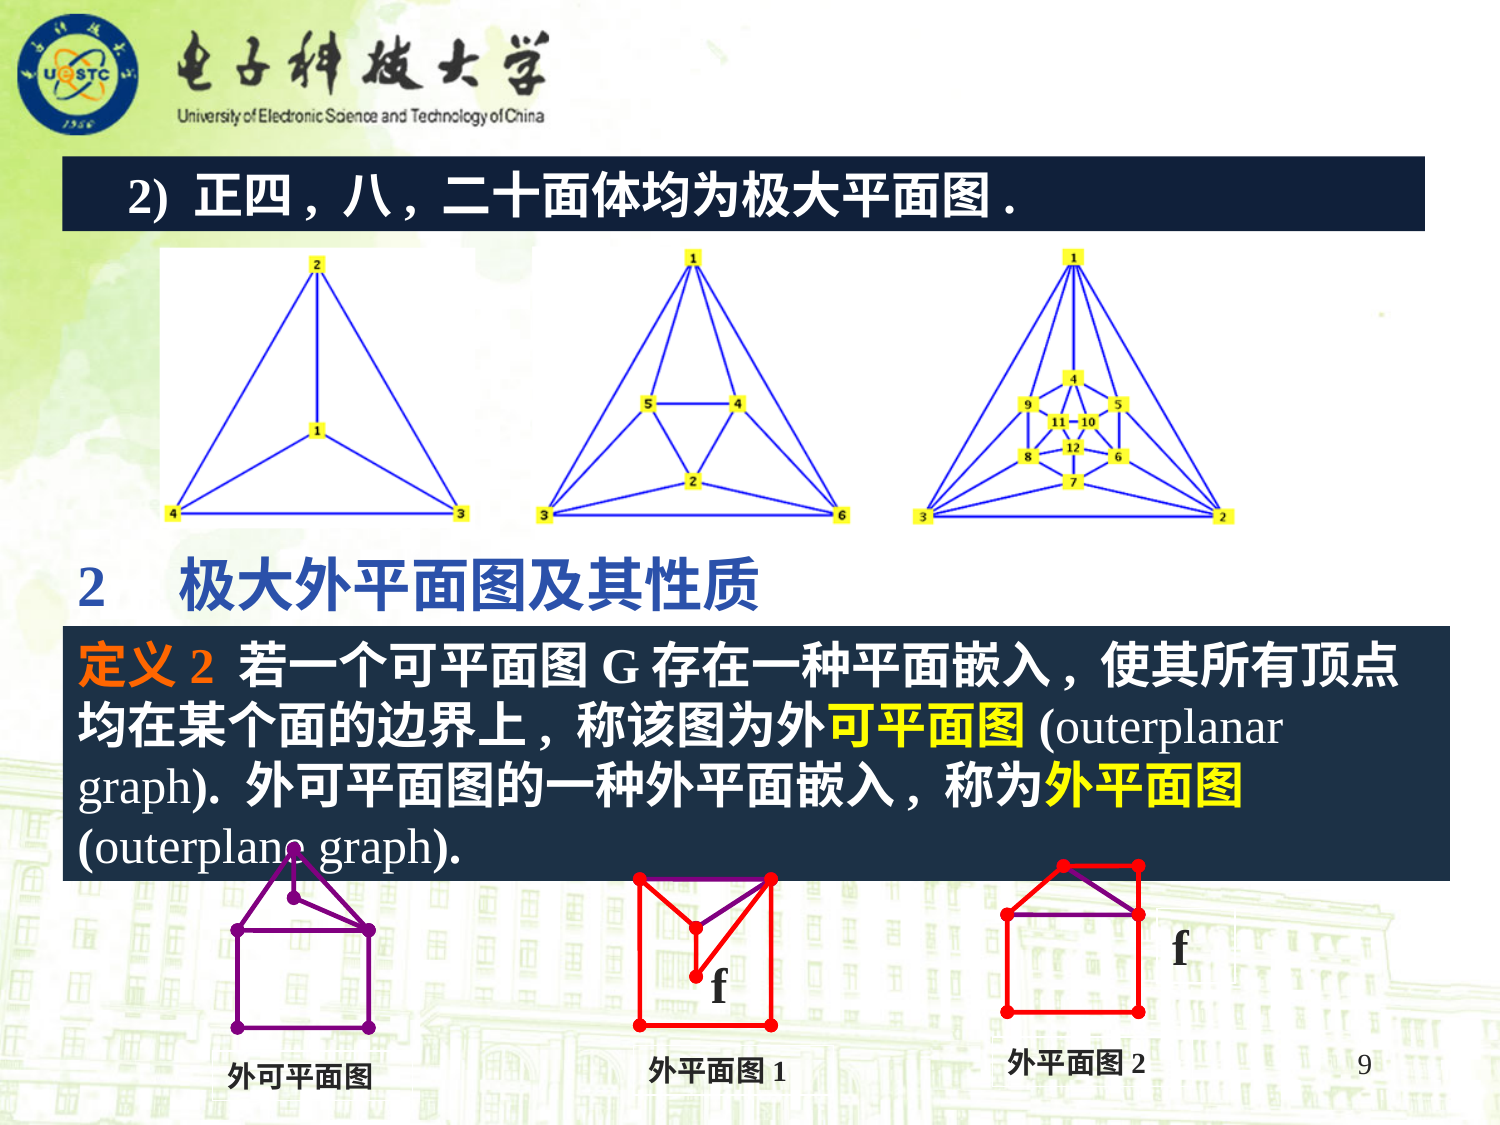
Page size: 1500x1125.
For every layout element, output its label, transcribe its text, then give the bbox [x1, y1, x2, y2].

slide_number 9 [1074, 1025, 1388, 1100]
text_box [992, 865, 1235, 1087]
text_box 2 极大外平面图及其性质 [62, 540, 1425, 626]
text_box 定义2 若一个可平面图G存在一种平面嵌入, 使其所有顶点均在某个面的边界上, 称该图为外可平面图(outerplanar graph). 外可平面图的一种外平面嵌入, 称为外平面图(outerplane graph). [62, 626, 1450, 881]
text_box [212, 848, 413, 1102]
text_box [633, 879, 834, 1096]
text_box 2) 正四, 八, 二十面体均为极大平面图. [62, 156, 1425, 232]
picture [0, 0, 1500, 1125]
